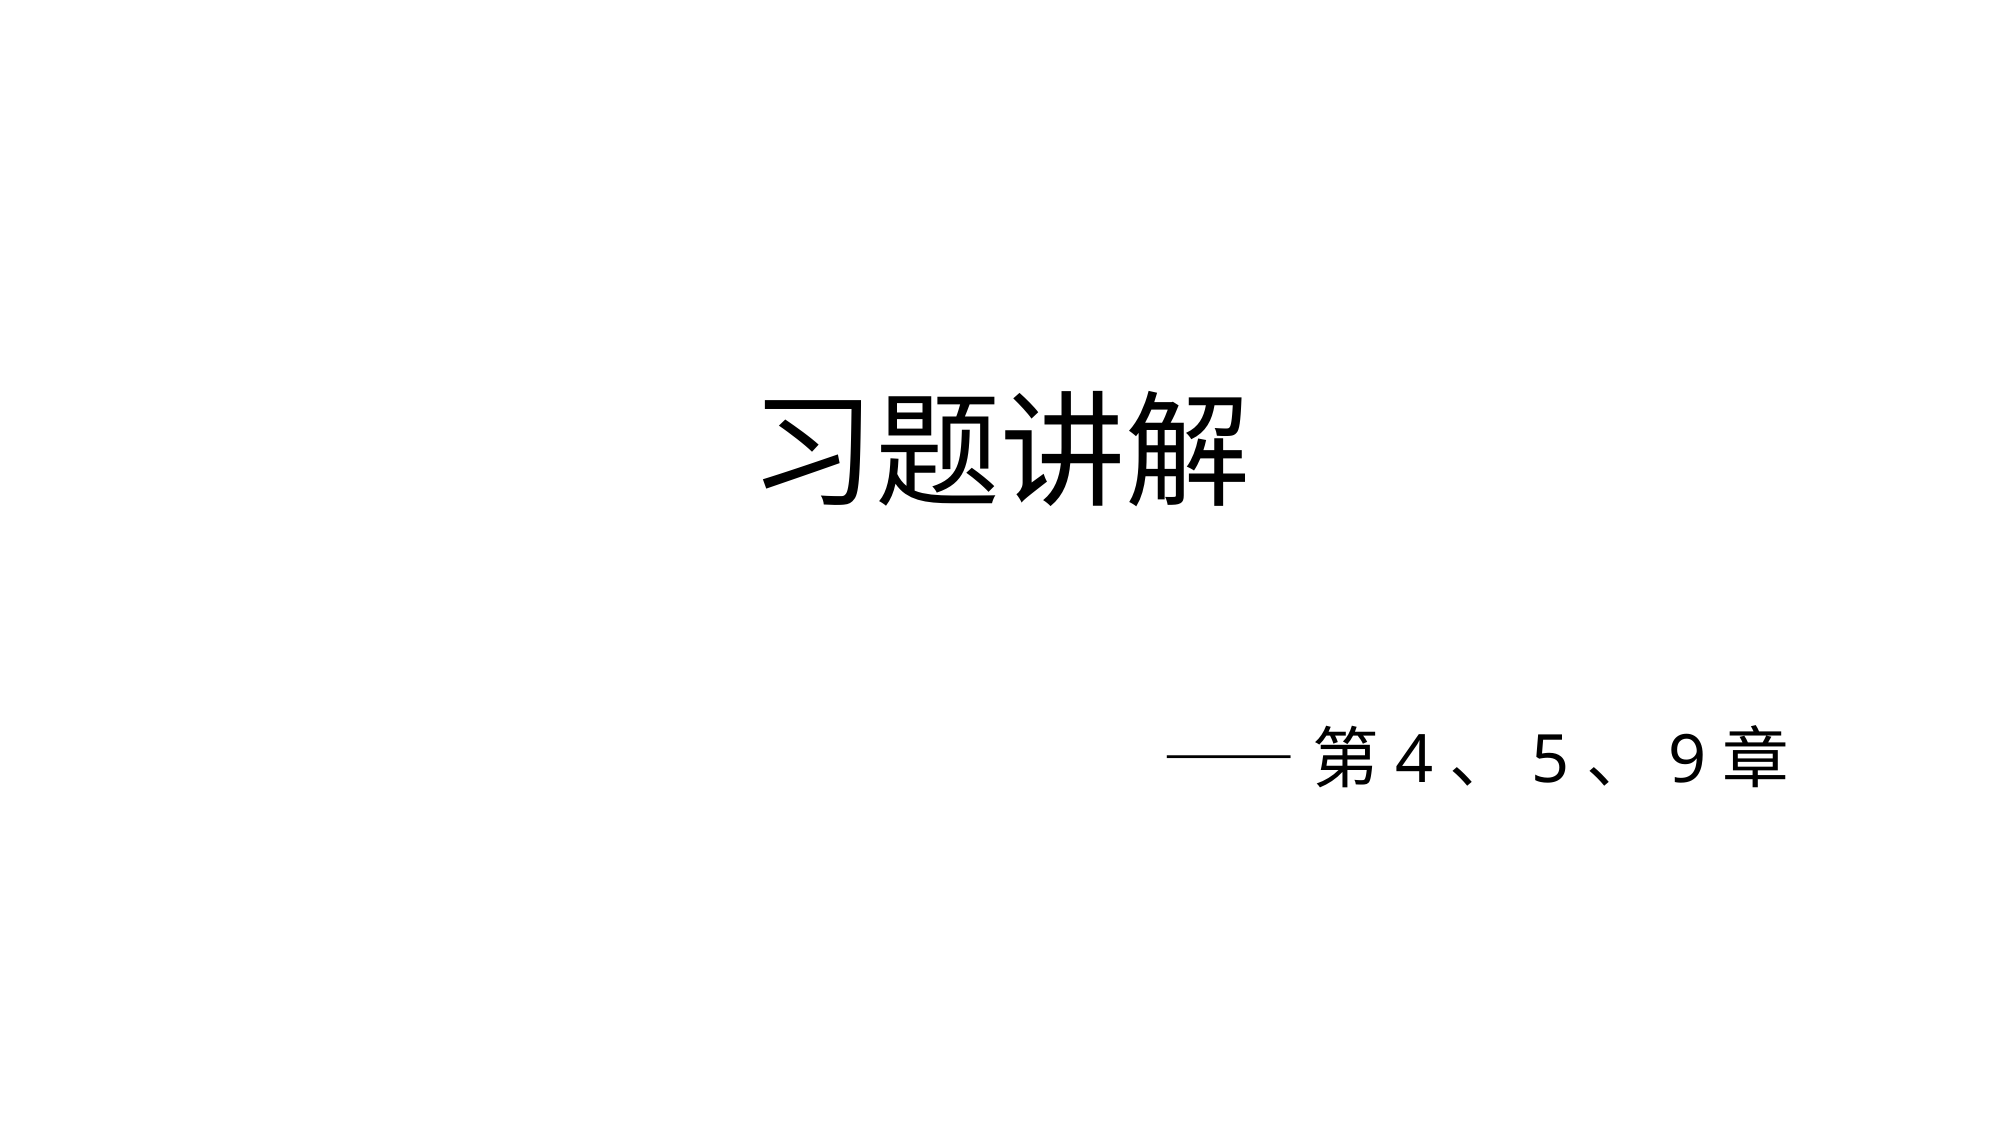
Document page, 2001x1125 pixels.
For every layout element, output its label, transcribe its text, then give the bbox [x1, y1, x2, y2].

title 习题讲解 [196, 109, 1804, 531]
text_box ——第4、5、9章 [1148, 708, 1811, 803]
